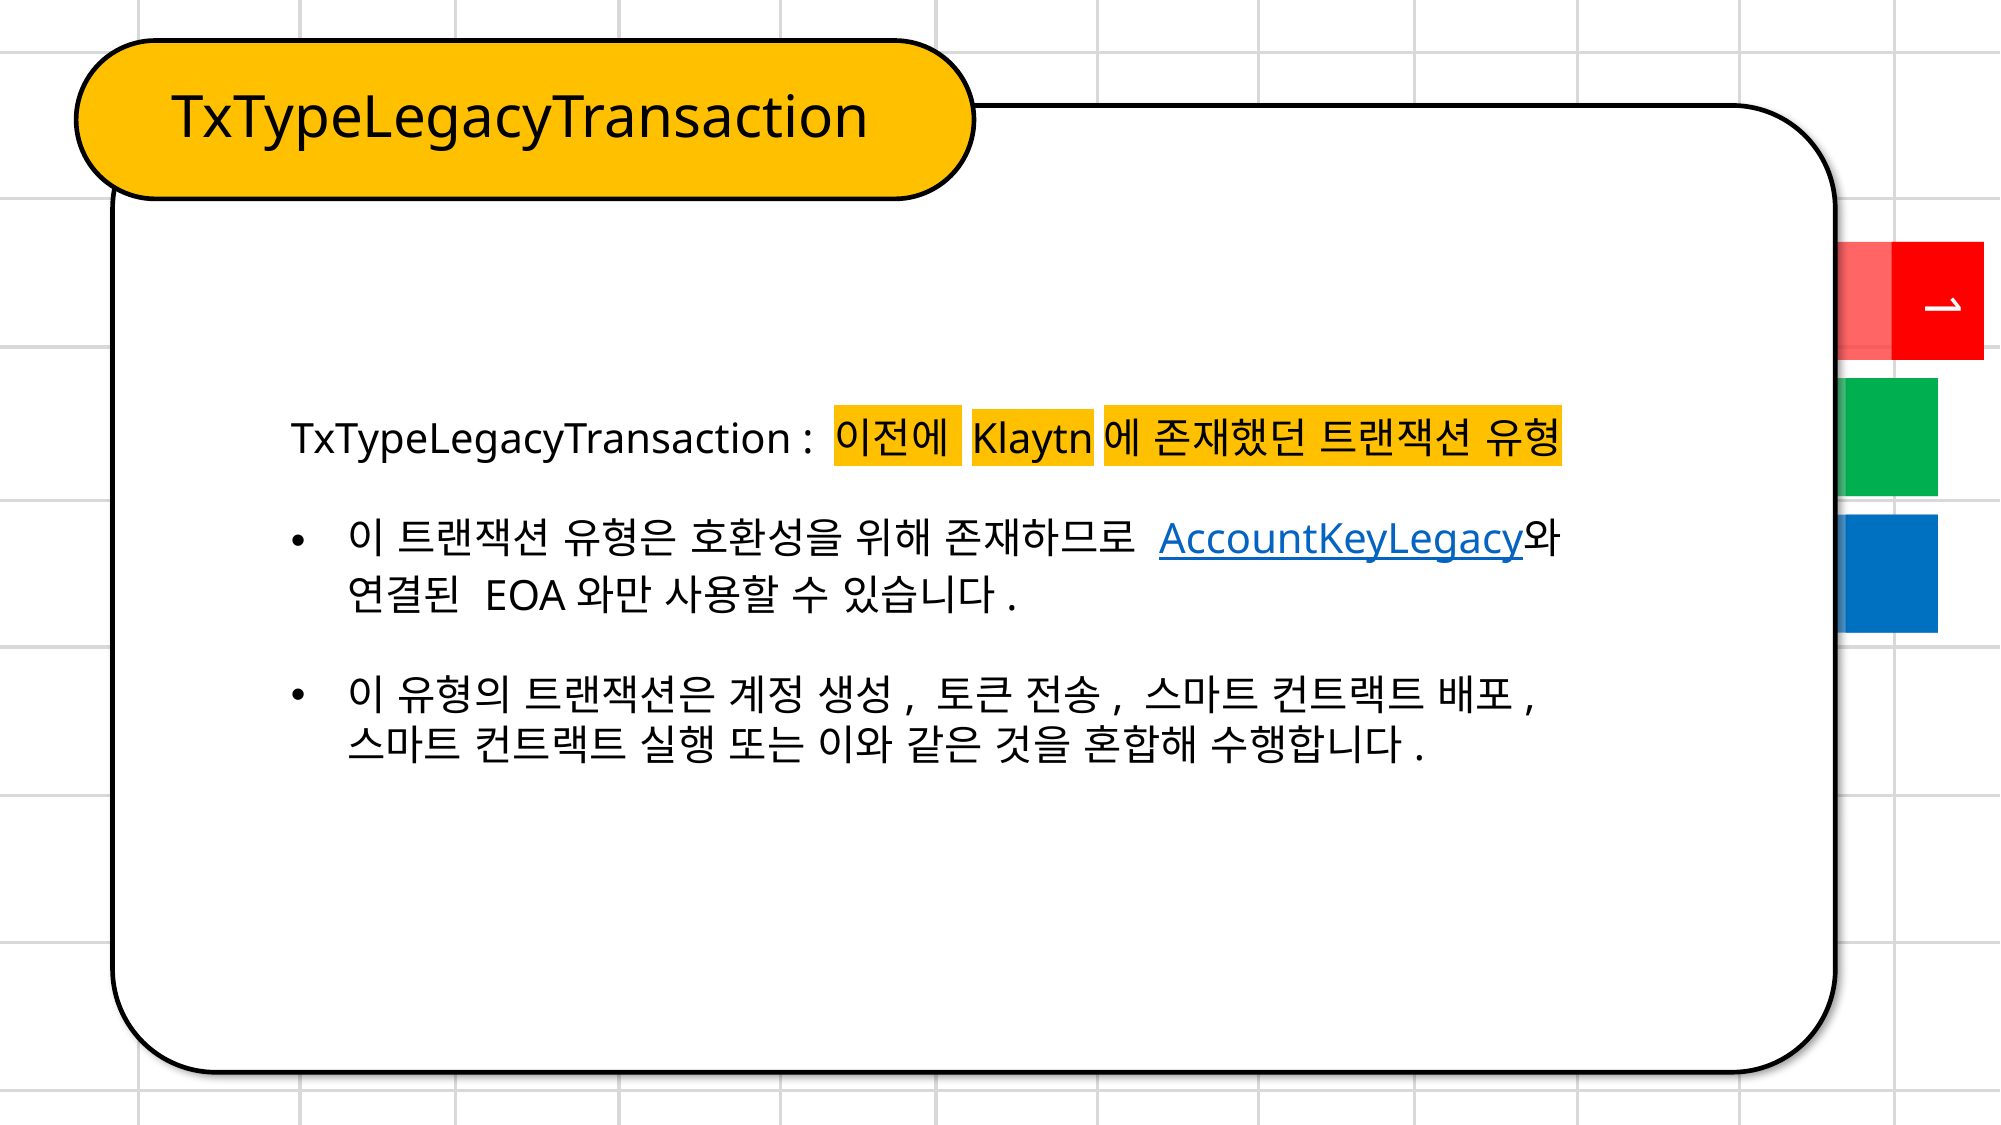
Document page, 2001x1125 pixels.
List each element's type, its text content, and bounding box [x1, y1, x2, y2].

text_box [1661, 514, 1938, 633]
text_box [1707, 241, 1984, 360]
text_box [75, 39, 976, 200]
text_box [111, 104, 1837, 1074]
text_box TxTypeLegacyTransaction [156, 71, 885, 157]
text_box TxTypeLegacyTransaction : 이전에 Klaytn에 존재했던 트랜잭션 유형 이 트랜잭션 유형은 호환성을 위해 존재하므로 AccountKeyLegacy와 연결된 EOA와만 사용할 수 있습니다. 이 유형의 트랜잭션은 계정 생성, 토큰 전송, 스마트 컨트랙트 배포, 스마트 컨트랙트 실행 또는 이와 같은 것을 혼합해 수행합니다. [276, 404, 1672, 777]
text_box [1661, 378, 1938, 497]
